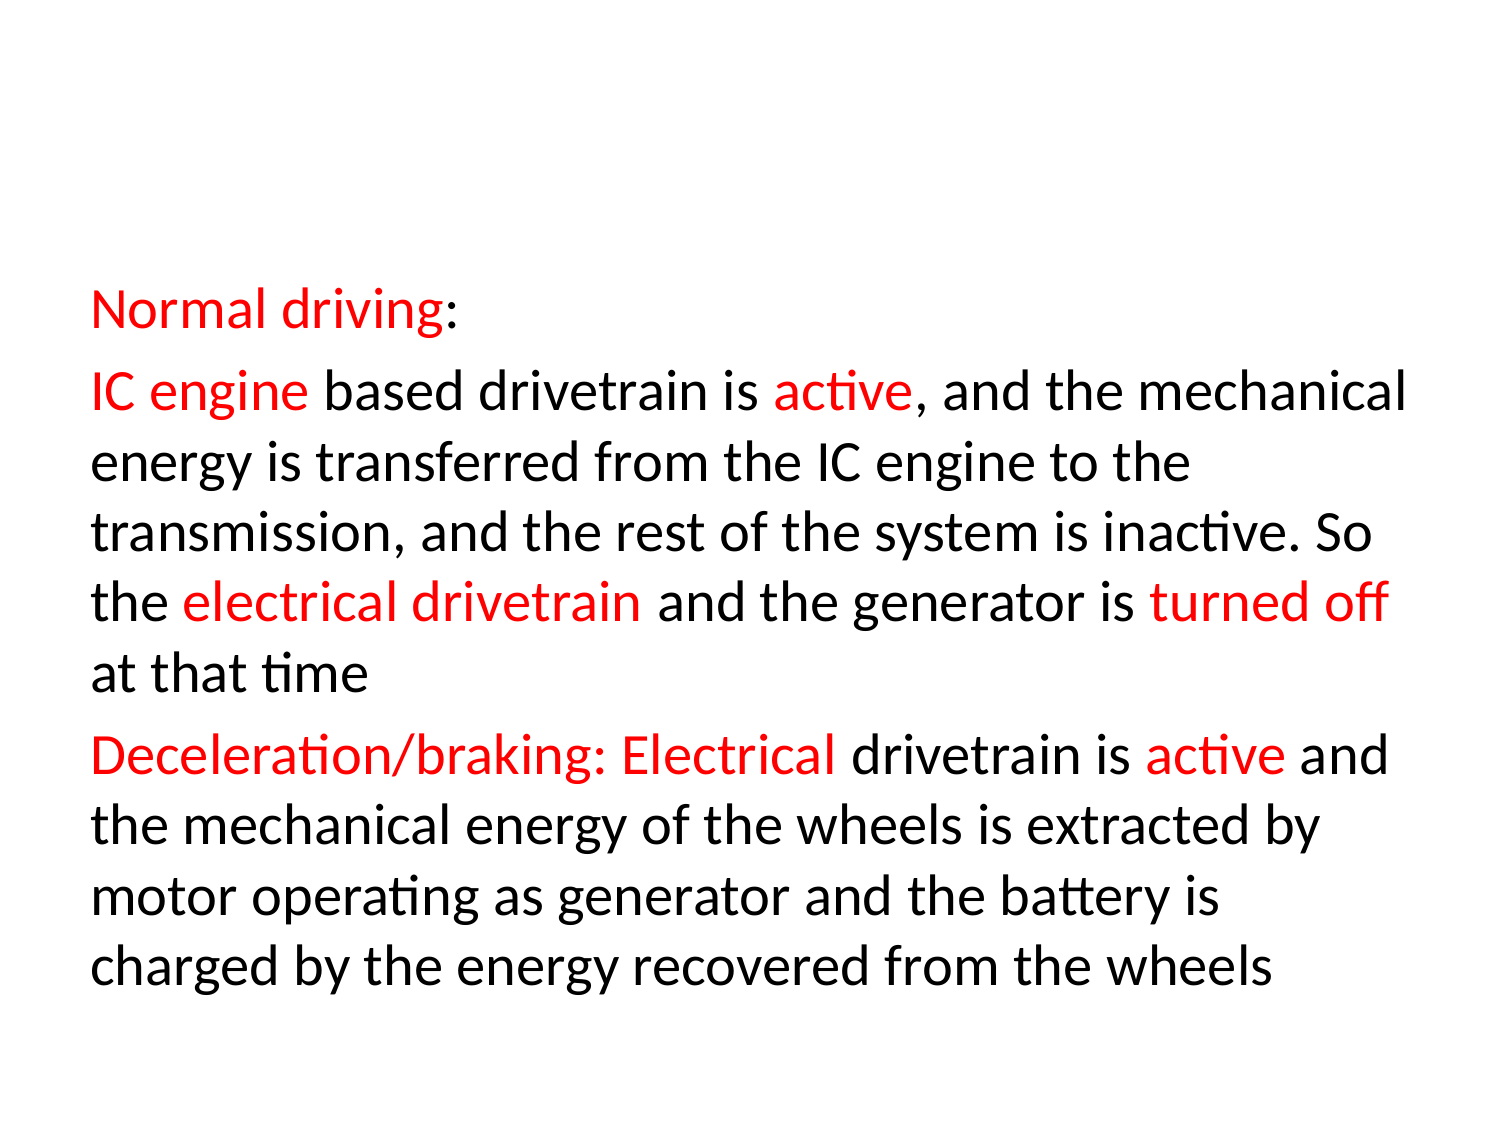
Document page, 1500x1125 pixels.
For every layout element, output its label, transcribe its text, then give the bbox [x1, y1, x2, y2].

list Normal driving: IC engine based drivetrain is active, and the mechanical energy is transferred from the IC engine to the transmission, and the rest of the system is inactive. So the electrical drivetrain and the generator is turned off at that time Deceleration/braking: Electrical drivetrain is active and the mechanical energy of the wheels is extracted by motor operating as generator and the battery is charged by the energy recovered from the wheels [75, 262, 1425, 1005]
